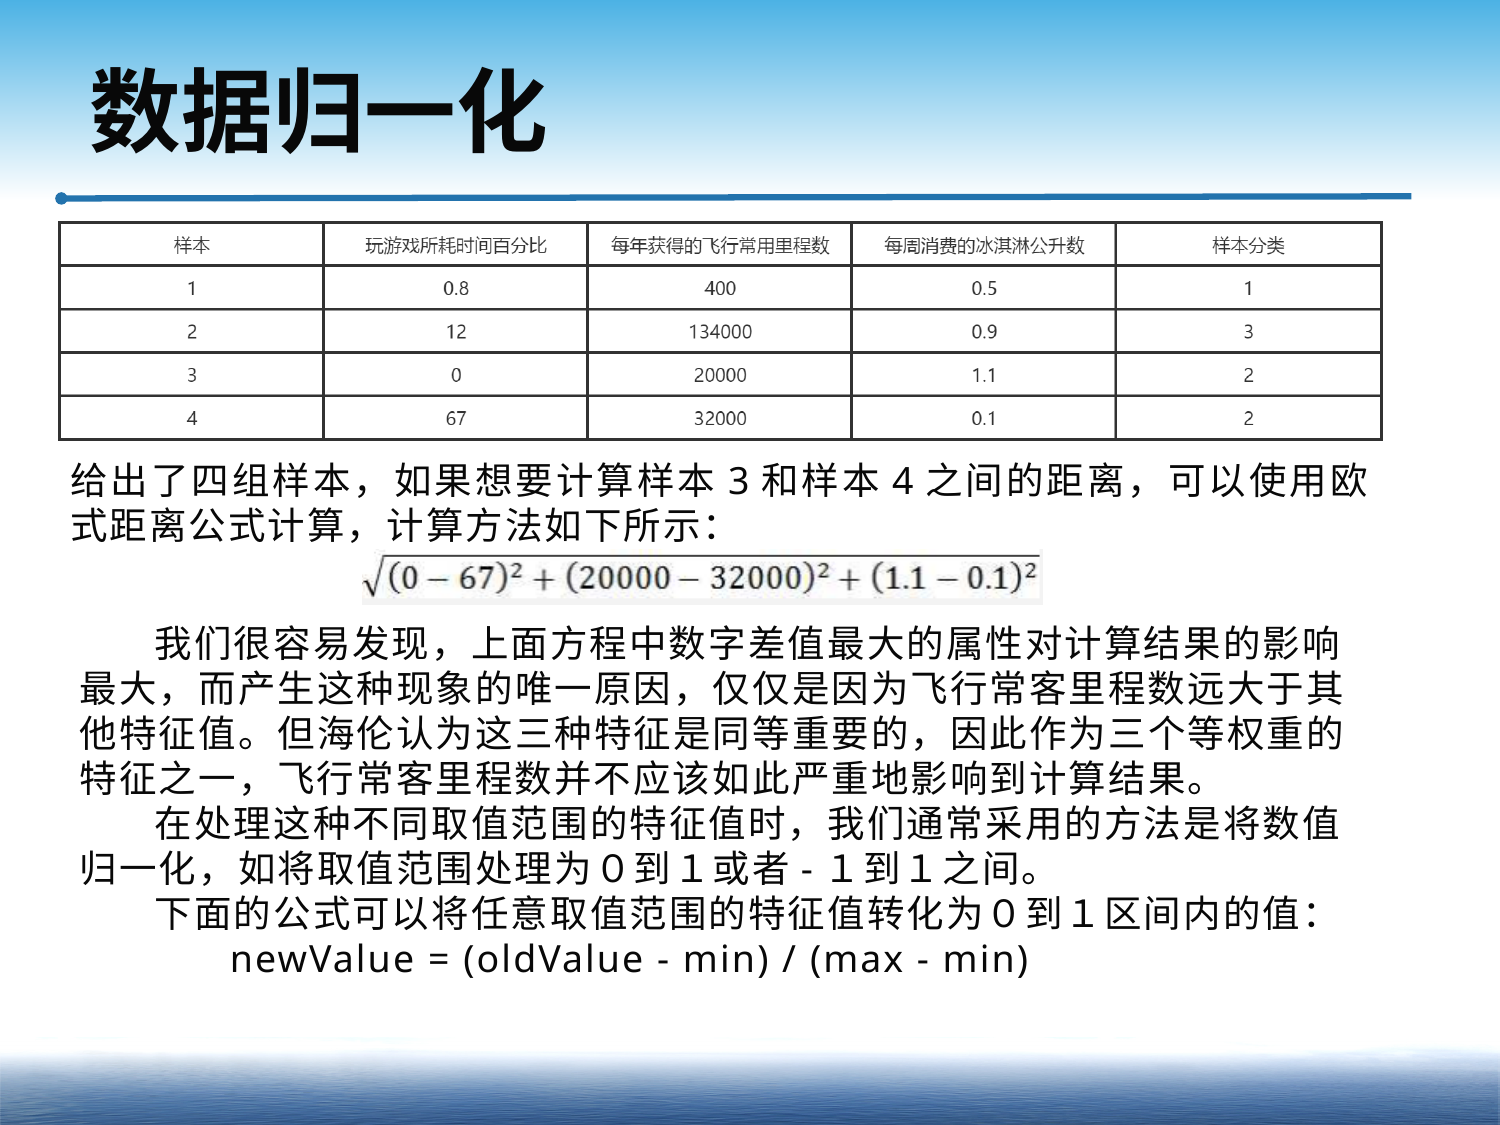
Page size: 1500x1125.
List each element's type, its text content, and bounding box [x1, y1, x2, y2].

picture [24, 187, 1416, 474]
text_box 我们很容易发现，上面方程中数字差值最大的属性对计算结果的影响最大，而产生这种现象的唯一原因，仅仅是因为飞行常客里程数远大于其他特征值。但海伦认为这三种特征是同等重要的，因此作为三个等权重的特征之一，飞行常客里程数并不应该如此严重地影响到计算结果。 在处理这种不同取值范围的特征值时，我们通常采用的方法是将数值归一化，如将取值范围处理为０到１或者-１到１之间。 下面的公式可以将任意取值范围的特征值转化为０到１区间内的值： newValue = (oldValue - min) / (max - min) [64, 612, 1376, 988]
picture [0, 1037, 1500, 1125]
text_box 给出了四组样本，如果想要计算样本3和样本4之间的距离，可以使用欧式距离公式计算，计算方法如下所示： [55, 474, 1385, 600]
title 数据归一化 [74, 37, 1426, 181]
picture [362, 549, 1043, 605]
